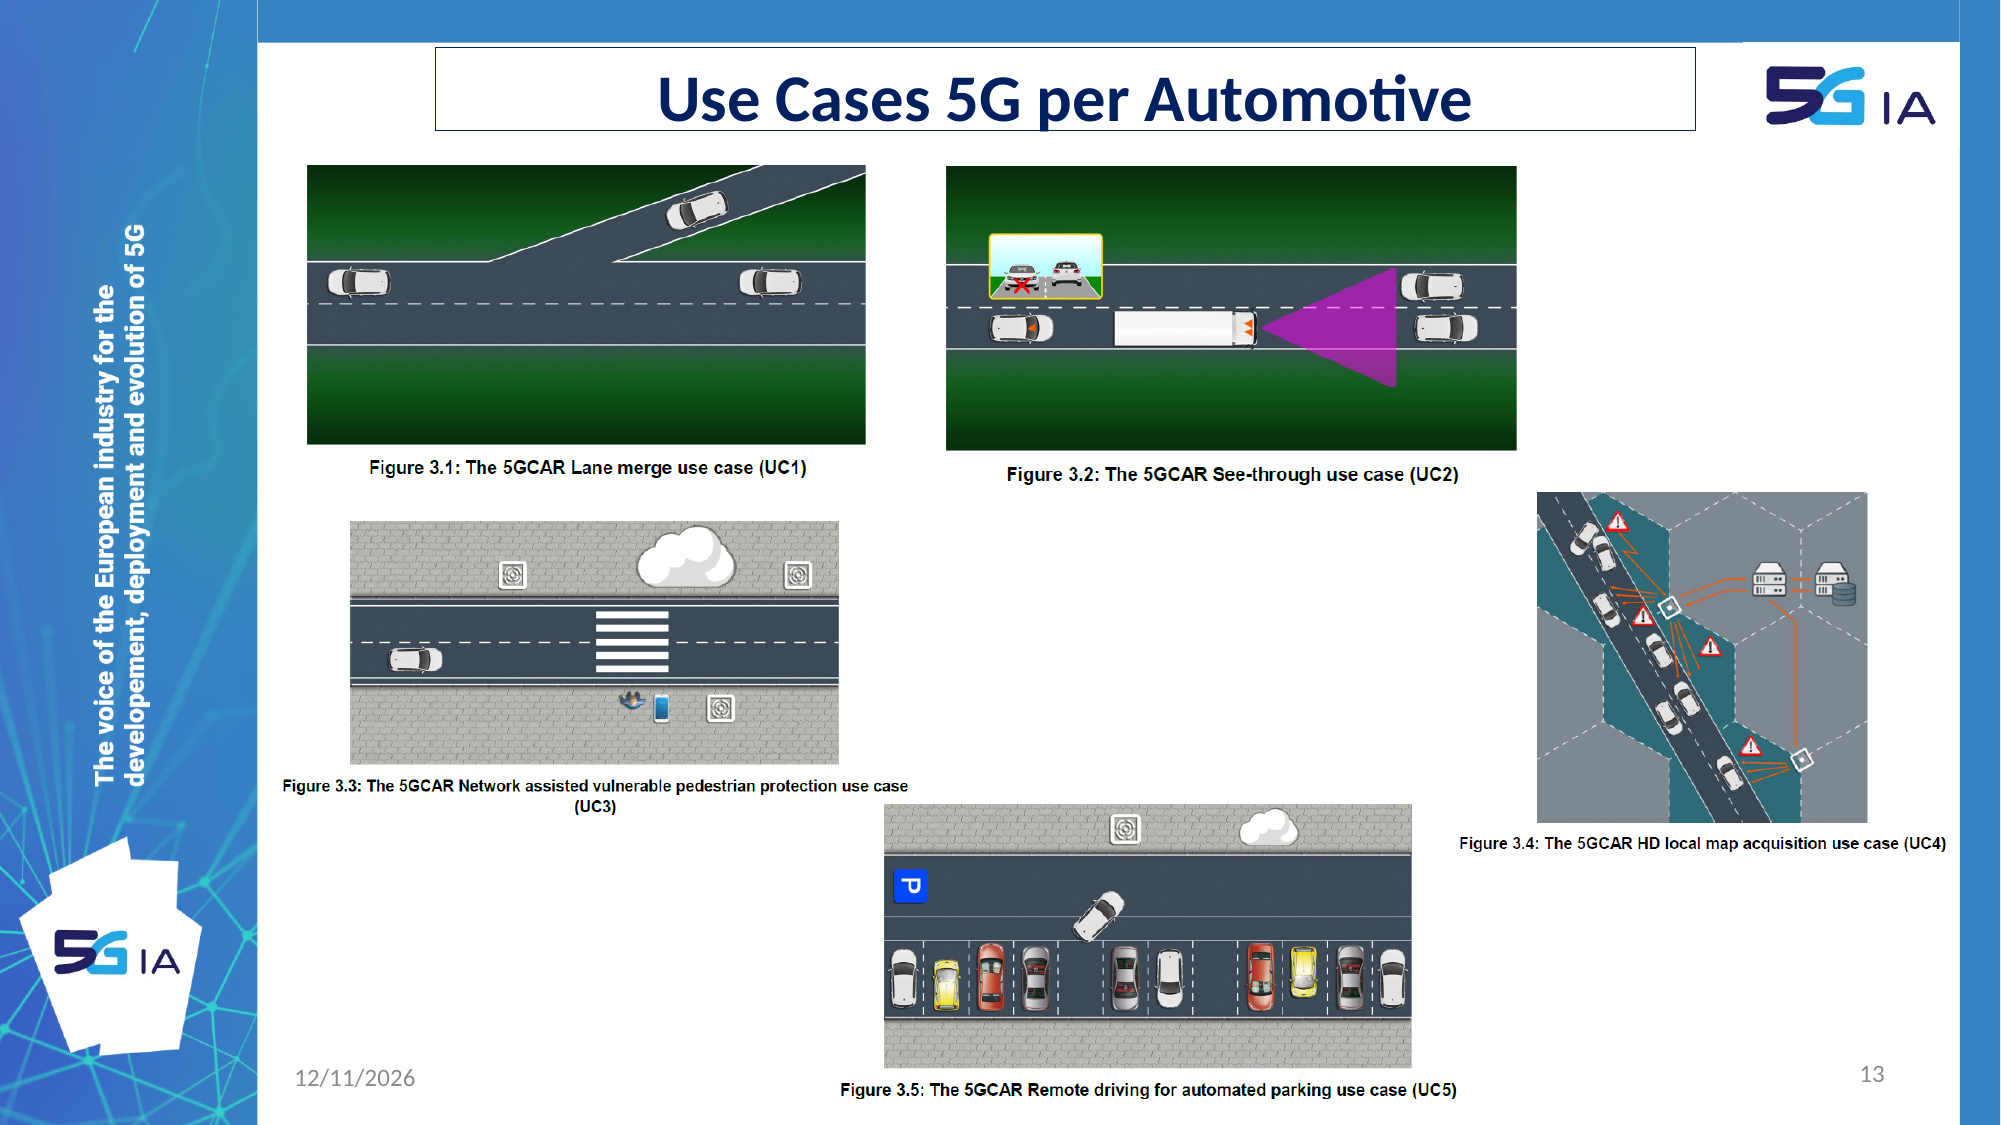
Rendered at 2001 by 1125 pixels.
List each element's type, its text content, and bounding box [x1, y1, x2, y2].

picture [303, 160, 873, 481]
slide_number 13 [1466, 1042, 1900, 1103]
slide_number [279, 1046, 577, 1107]
title Use Cases 5G per Automotive [435, 47, 1696, 131]
picture [260, 160, 1957, 1103]
picture [1743, 42, 1960, 149]
picture [0, 0, 258, 1125]
